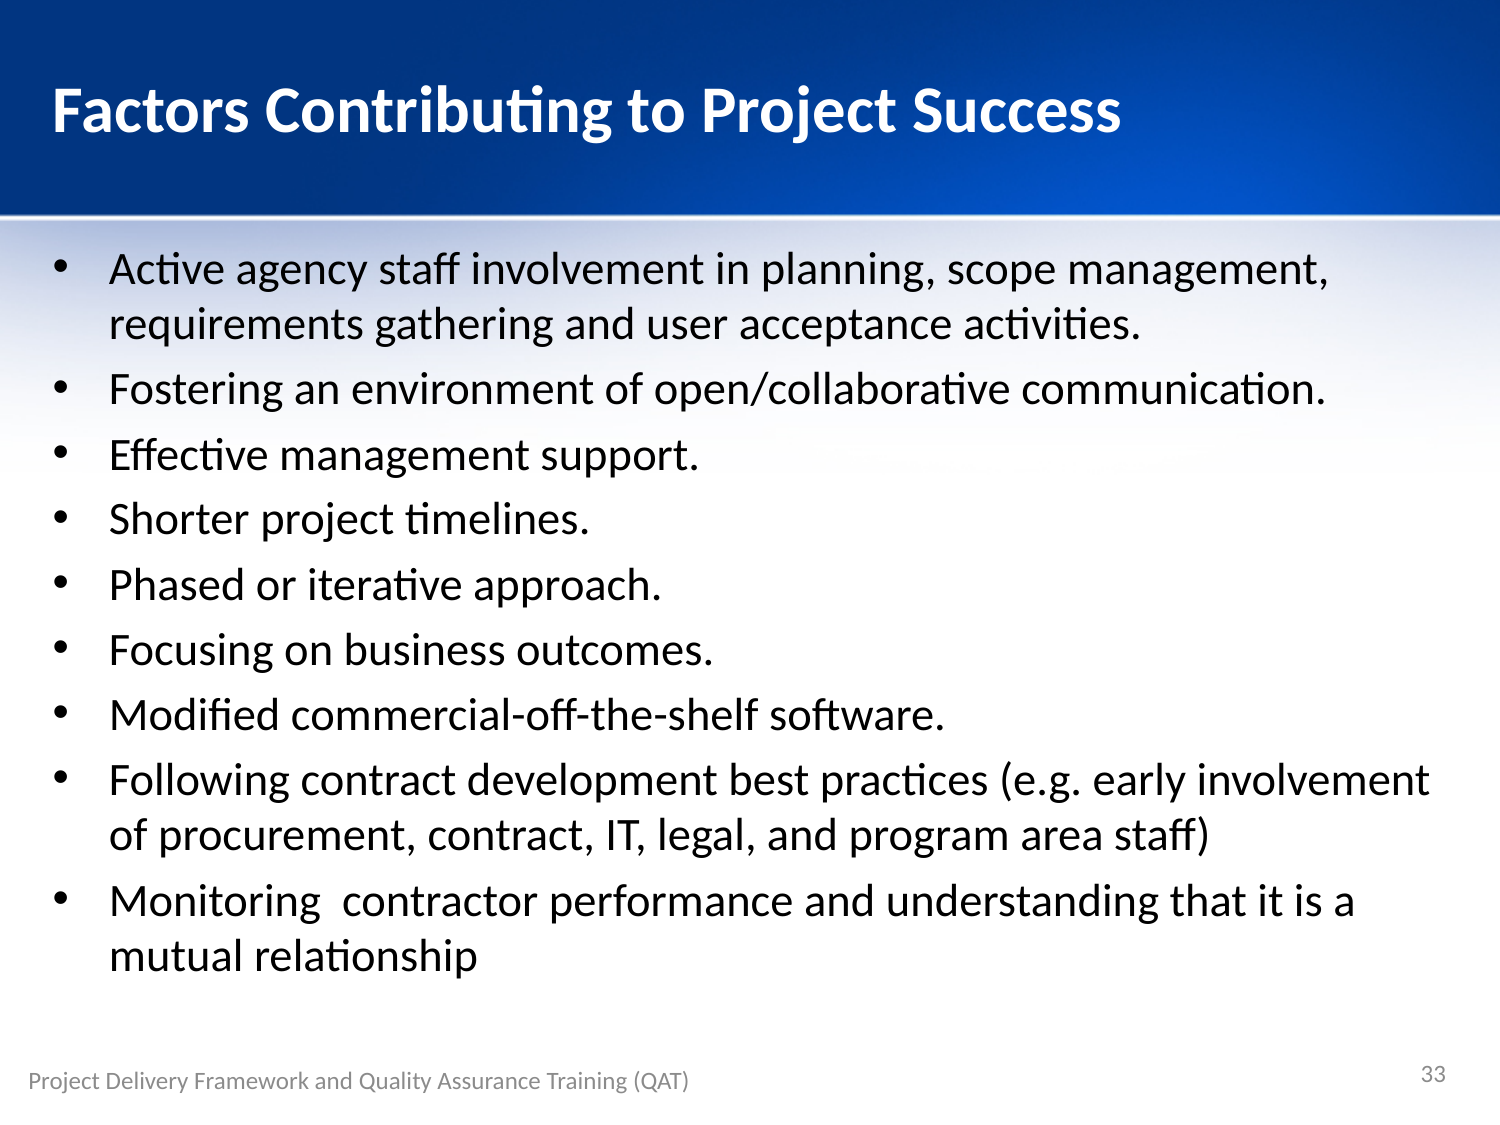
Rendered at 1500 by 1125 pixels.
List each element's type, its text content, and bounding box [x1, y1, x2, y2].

list Active agency staff involvement in planning, scope management, requirements gathering and user acceptance activities. Fostering an environment of open/collaborative communication. Effective management support. Shorter project timelines. Phased or iterative approach. Focusing on business outcomes. Modified commercial-off-the-shelf software. Following contract development best practices (e.g. early involvement of procurement, contract, IT, legal, and program area staff) Monitoring contractor performance and understanding that it is a mutual relationship [37, 230, 1463, 1031]
picture [0, 0, 1500, 1125]
footer Project Delivery Framework and Quality Assurance Training (QAT) [12, 1050, 713, 1110]
title Factors Contributing to Project Success [37, 12, 1463, 200]
slide_number 33 [1111, 1042, 1462, 1103]
